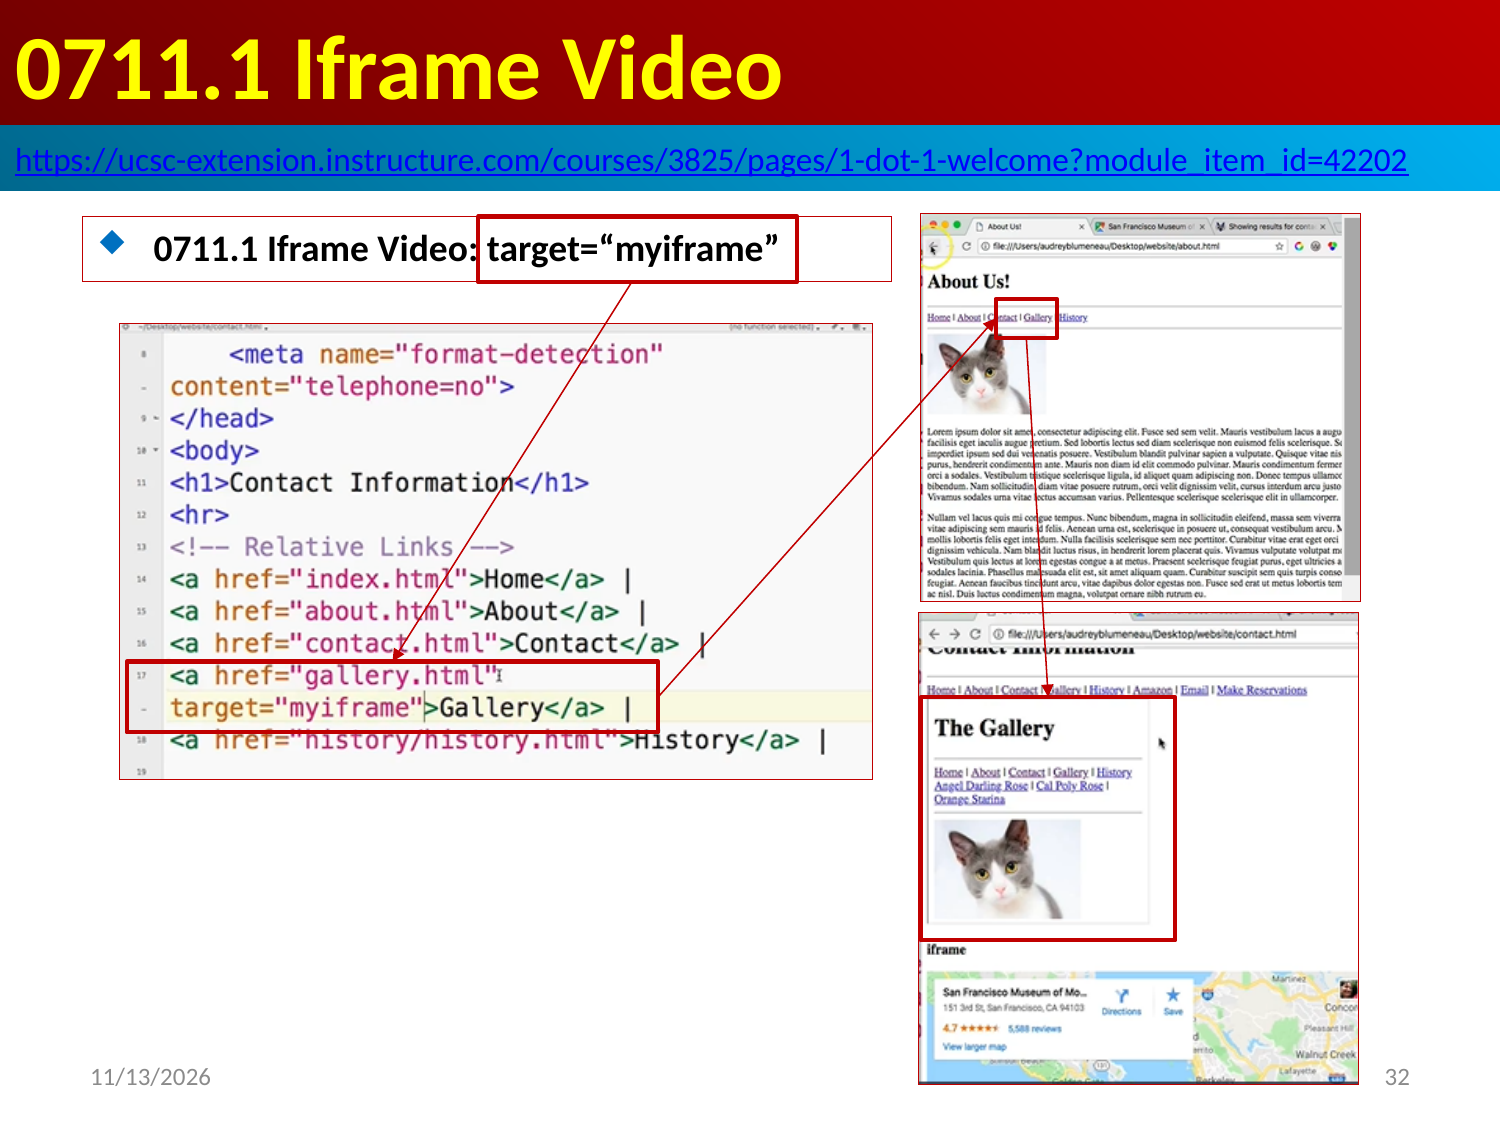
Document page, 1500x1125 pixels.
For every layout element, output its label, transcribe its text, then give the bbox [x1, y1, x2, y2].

picture [119, 322, 874, 780]
picture [918, 612, 1360, 1085]
text_box [476, 214, 799, 284]
text_box https://ucsc-extension.instructure.com/courses/3825/pages/1-dot-1-welcome?module_item_id=42202 [0, 125, 1500, 191]
title 0711.1 Iframe Video [0, 0, 1500, 125]
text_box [1026, 337, 1049, 698]
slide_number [75, 1042, 425, 1109]
slide_number 32 [1074, 1042, 1425, 1109]
subtitle 0711.1 Iframe Video: target=“myiframe” [799, 216, 892, 282]
subtitle 0711.1 Iframe Video: target=“myiframe” [82, 216, 476, 282]
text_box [658, 318, 996, 698]
picture [919, 212, 1361, 603]
text_box [119, 52, 183, 109]
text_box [392, 281, 633, 662]
